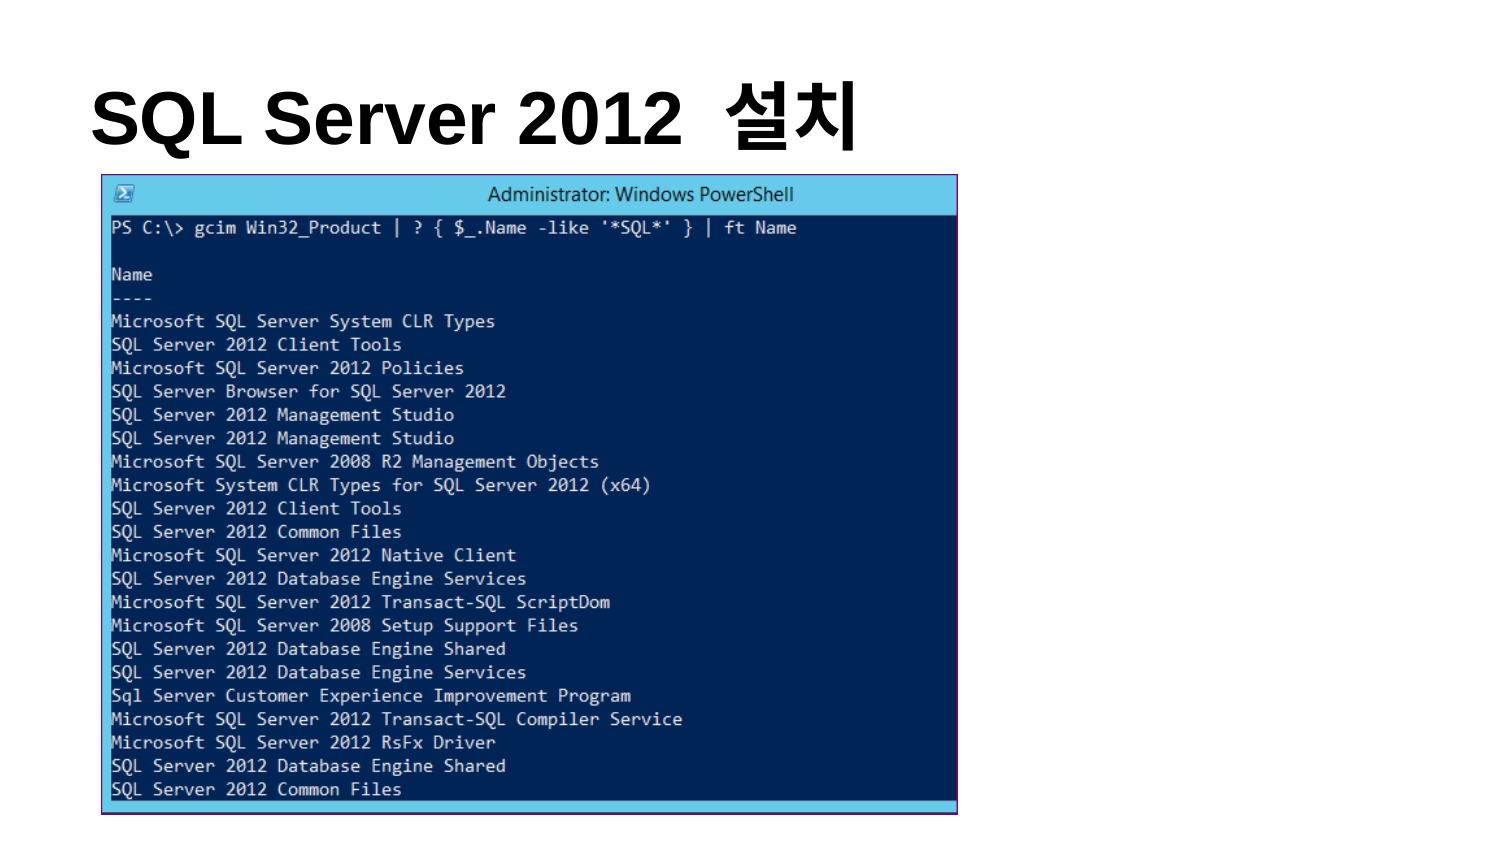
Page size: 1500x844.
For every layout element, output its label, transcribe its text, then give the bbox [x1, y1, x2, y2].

title SQL Server 2012 설치 [75, 33, 1425, 175]
picture [100, 174, 959, 815]
